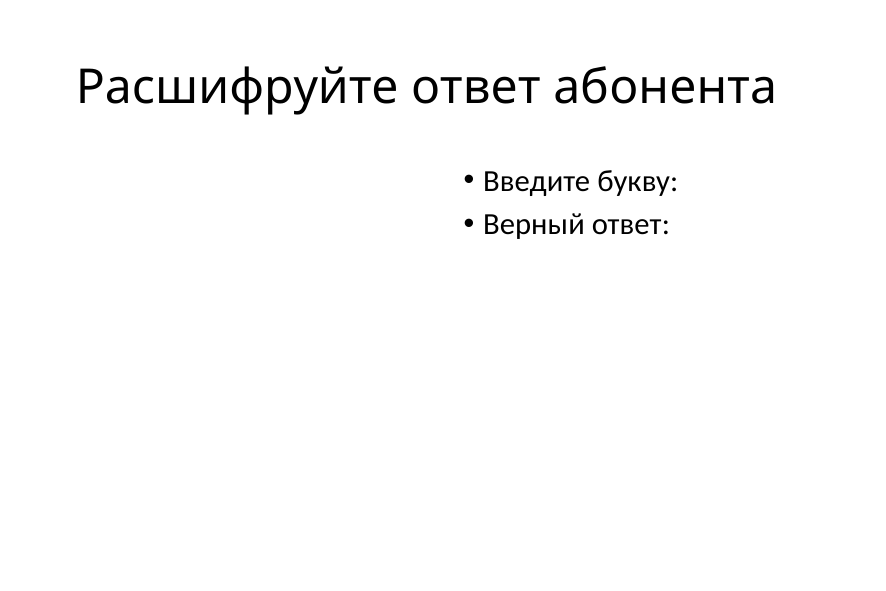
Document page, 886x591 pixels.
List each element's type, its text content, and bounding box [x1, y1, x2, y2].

title Расшифруйте ответ абонента [60, 31, 825, 146]
list Введите букву: Верный ответ: [448, 157, 826, 532]
